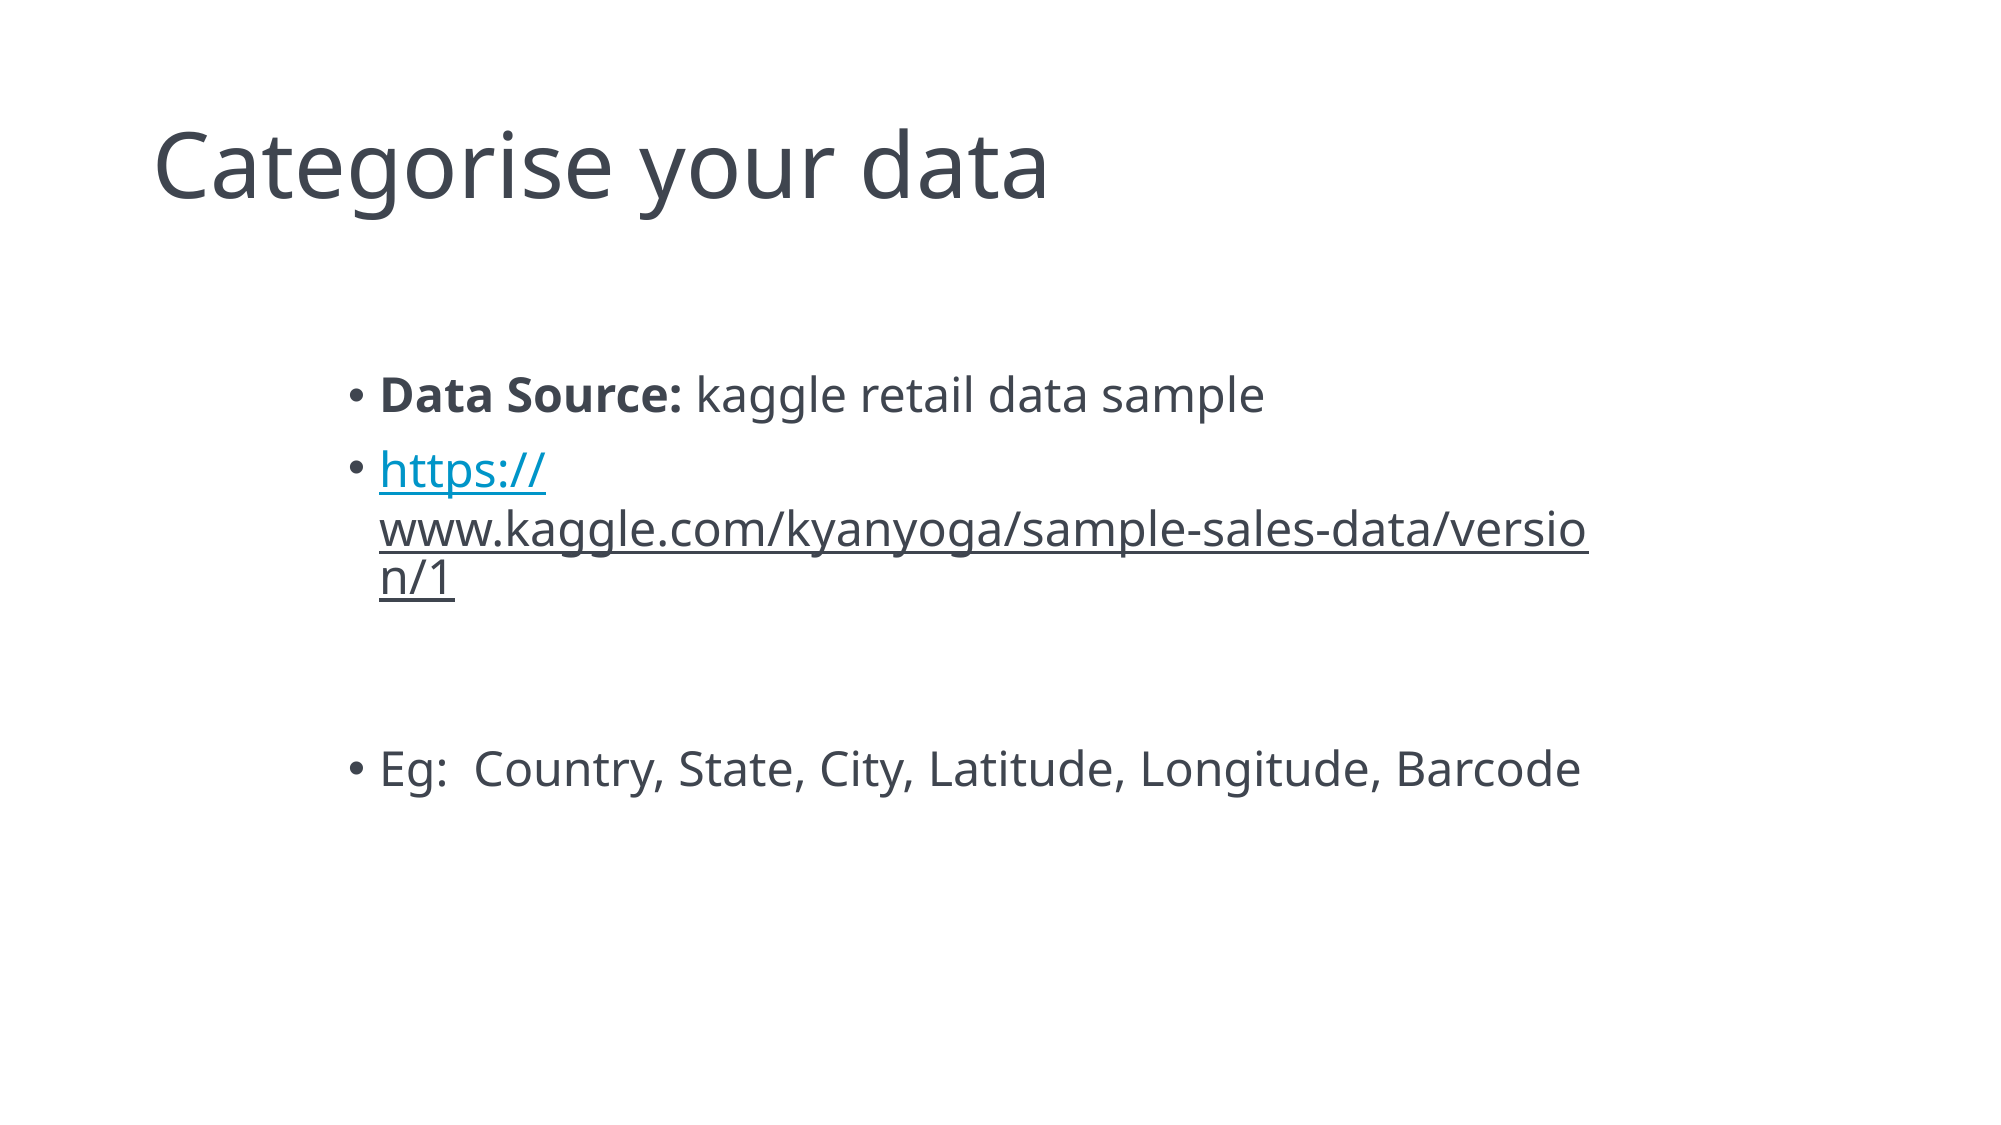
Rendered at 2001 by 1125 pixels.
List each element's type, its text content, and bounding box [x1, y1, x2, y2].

title Categorise your data [137, 59, 1863, 278]
list Data Source: kaggle retail data sample https://www.kaggle.com/kyanyoga/sample-sales-data/version/1 Eg: Country, State, City, Latitude, Longitude, Barcode [333, 363, 1602, 808]
